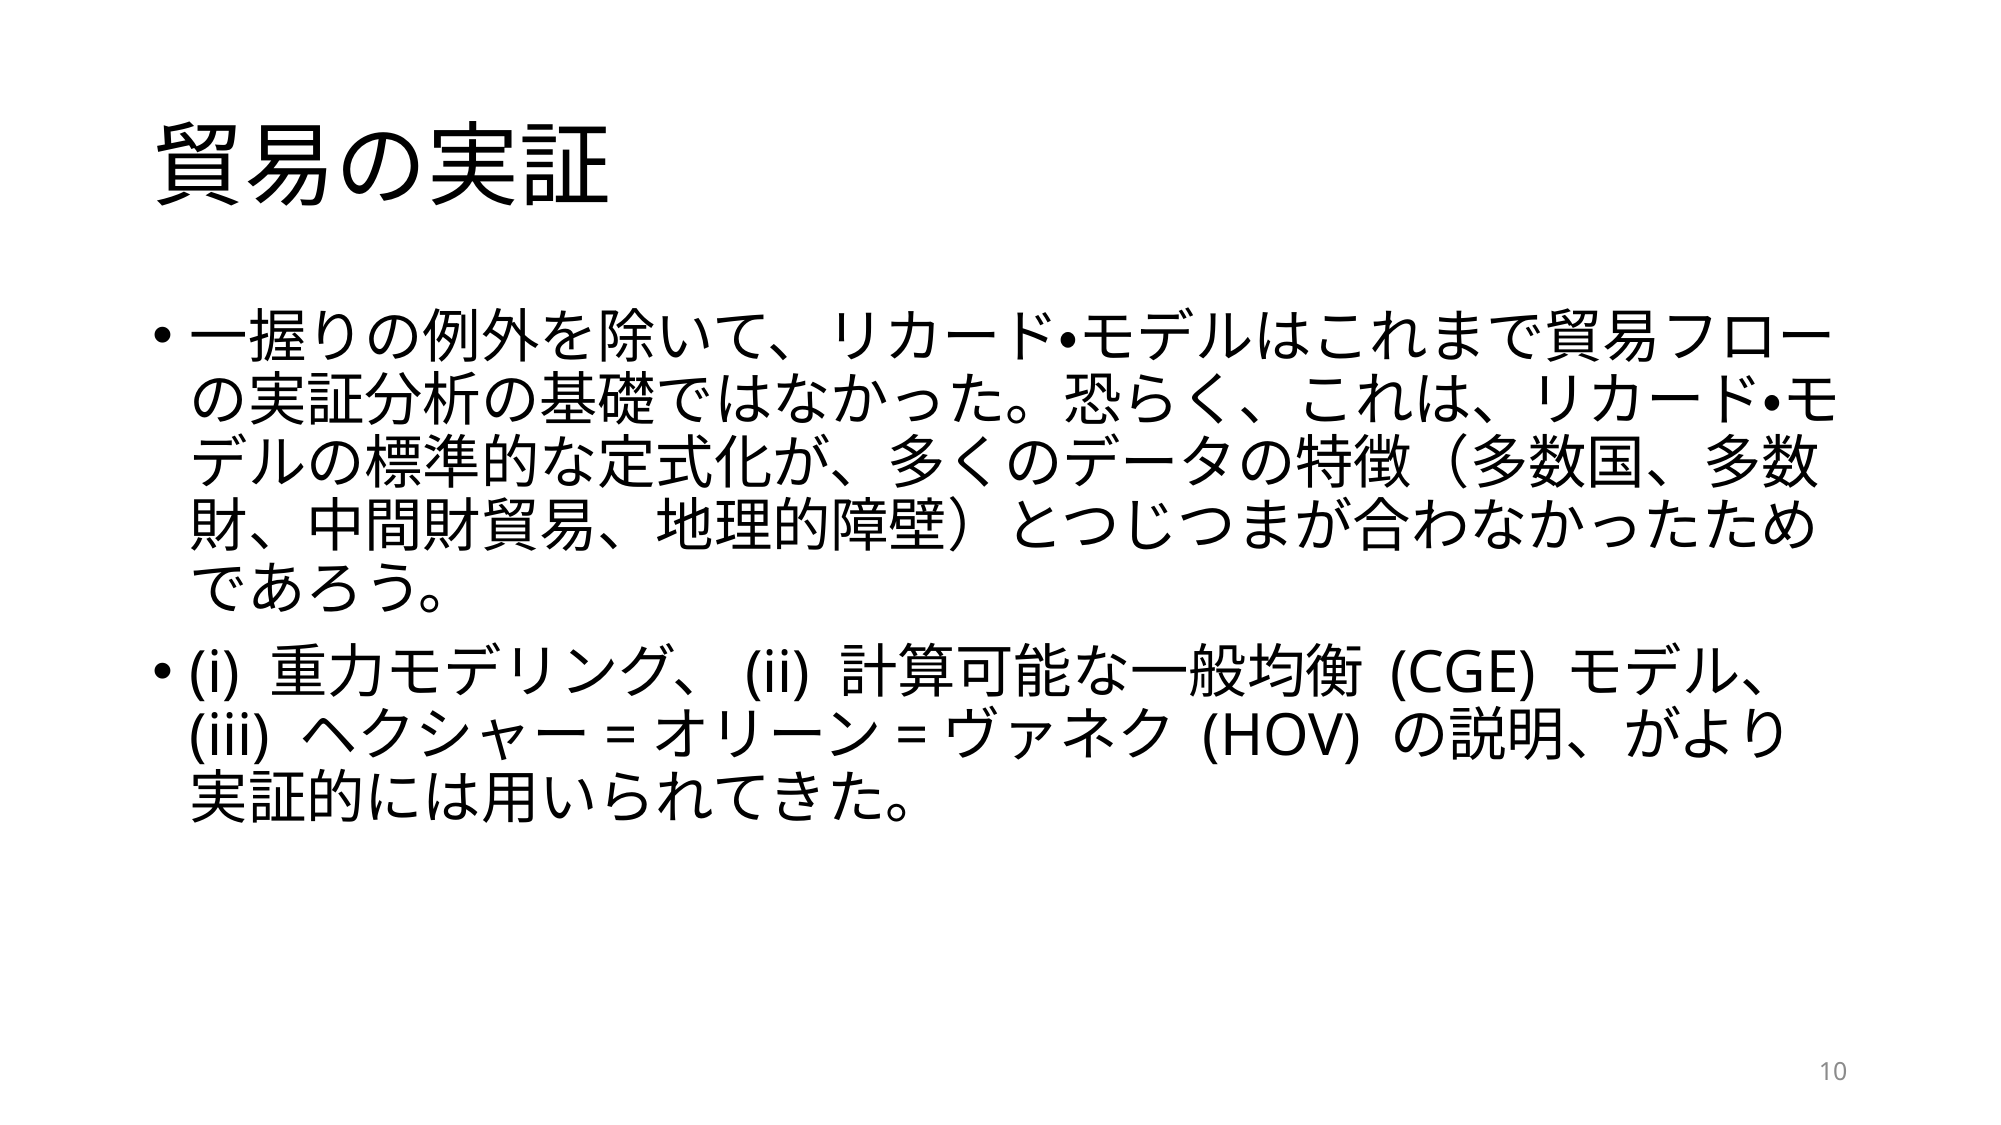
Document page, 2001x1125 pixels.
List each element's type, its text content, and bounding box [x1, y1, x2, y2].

slide_number 10 [1412, 1042, 1863, 1103]
title 貿易の実証 [137, 59, 1863, 278]
list 一握りの例外を除いて、リカード・モデルはこれまで貿易フローの実証分析の基礎ではなかった。恐らく、これは、リカード・モデルの標準的な定式化が、多くのデータの特徴（多数国、多数財、中間財貿易、地理的障壁）とつじつまが合わなかったためであろう。 (i) 重力モデリング、(ii) 計算可能な一般均衡 (CGE) モデル、(iii) ヘクシャー=オリーン=ヴァネク (HOV) の説明、がより実証的には用いられてきた。 [137, 299, 1863, 1014]
